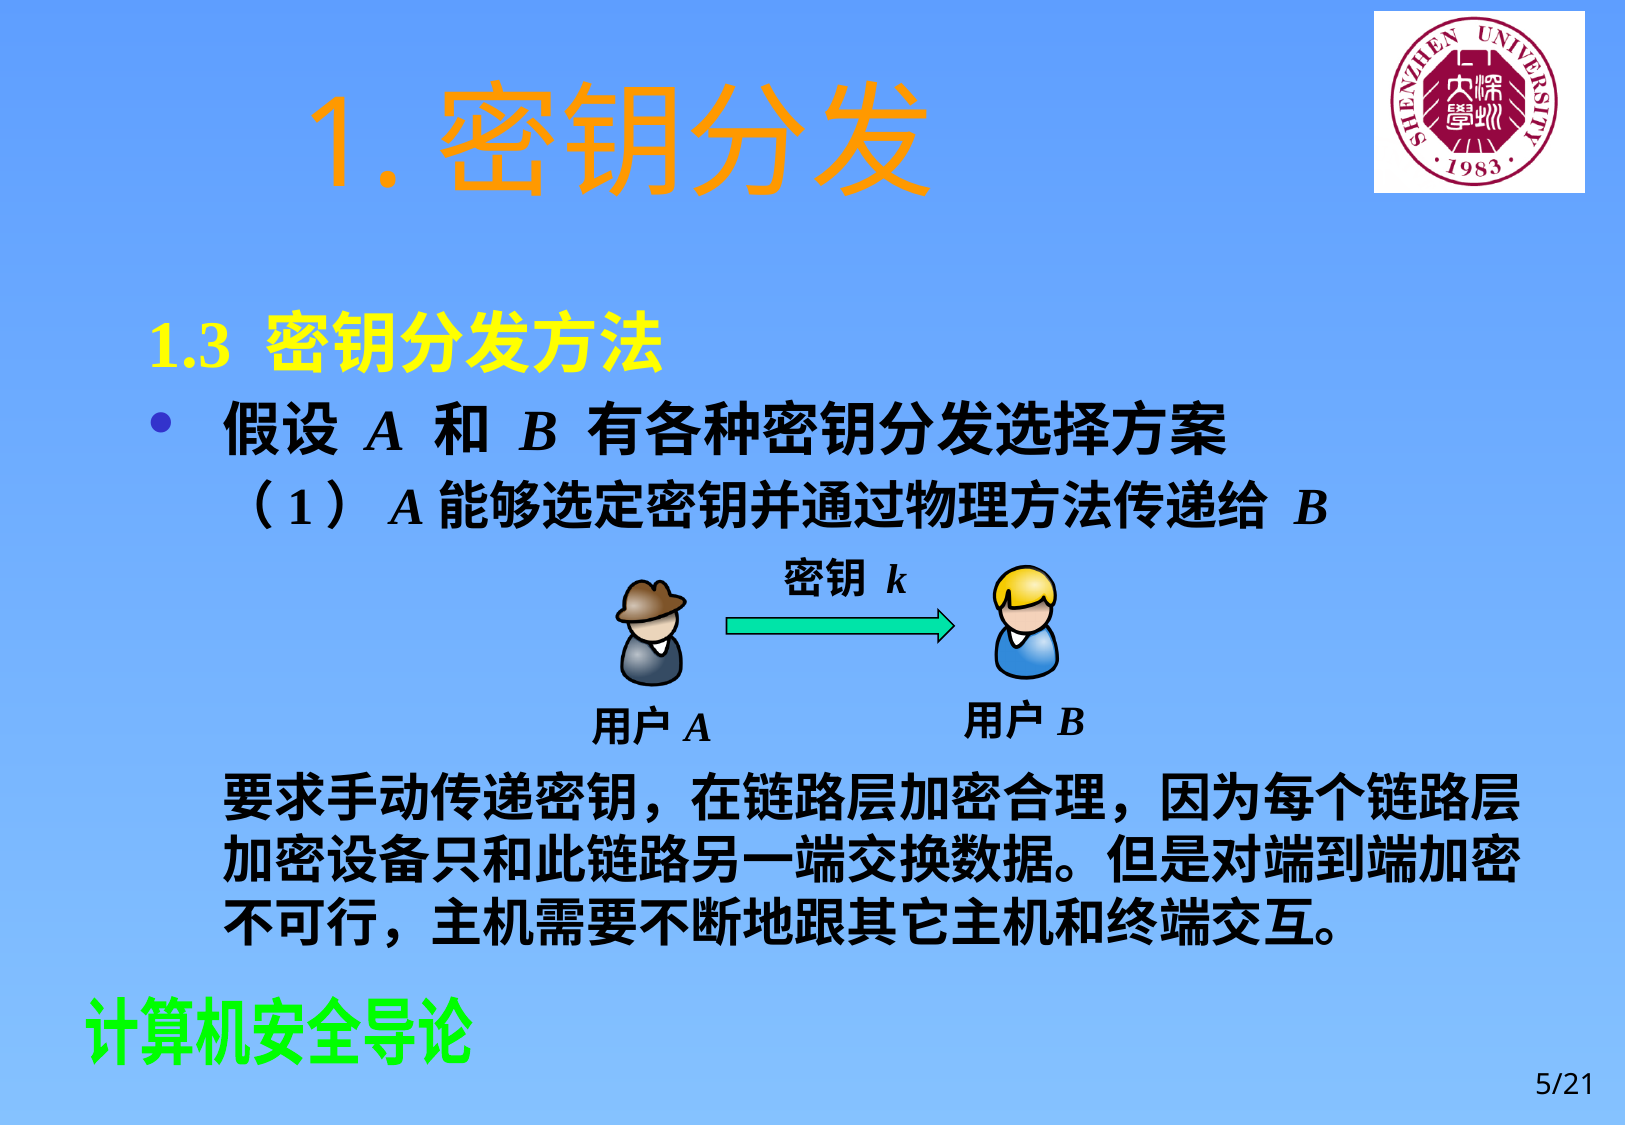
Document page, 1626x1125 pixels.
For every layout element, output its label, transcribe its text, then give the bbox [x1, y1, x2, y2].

text_box [726, 609, 955, 643]
title 1.密钥分发 [285, 93, 1304, 219]
text_box 1.3 密钥分发方法 假设 A 和 B 有各种密钥分发选择方案 （1）A能够选定密钥并通过物理方法传递给 B 要求手动传递密钥，在链路层加密合理，因为每个链路层加密设备只和此链路另一端交换数据。但是对端到端加密不可行，主机需要不断地跟其它主机和终端交互。 [132, 292, 1574, 988]
slide_number 5/21 [1438, 1062, 1612, 1113]
picture [965, 562, 1085, 681]
picture [1374, 11, 1585, 193]
text_box 用户B [949, 685, 1100, 751]
text_box 用户A [576, 692, 728, 758]
picture [592, 573, 707, 688]
text_box 密钥 k [768, 544, 923, 609]
